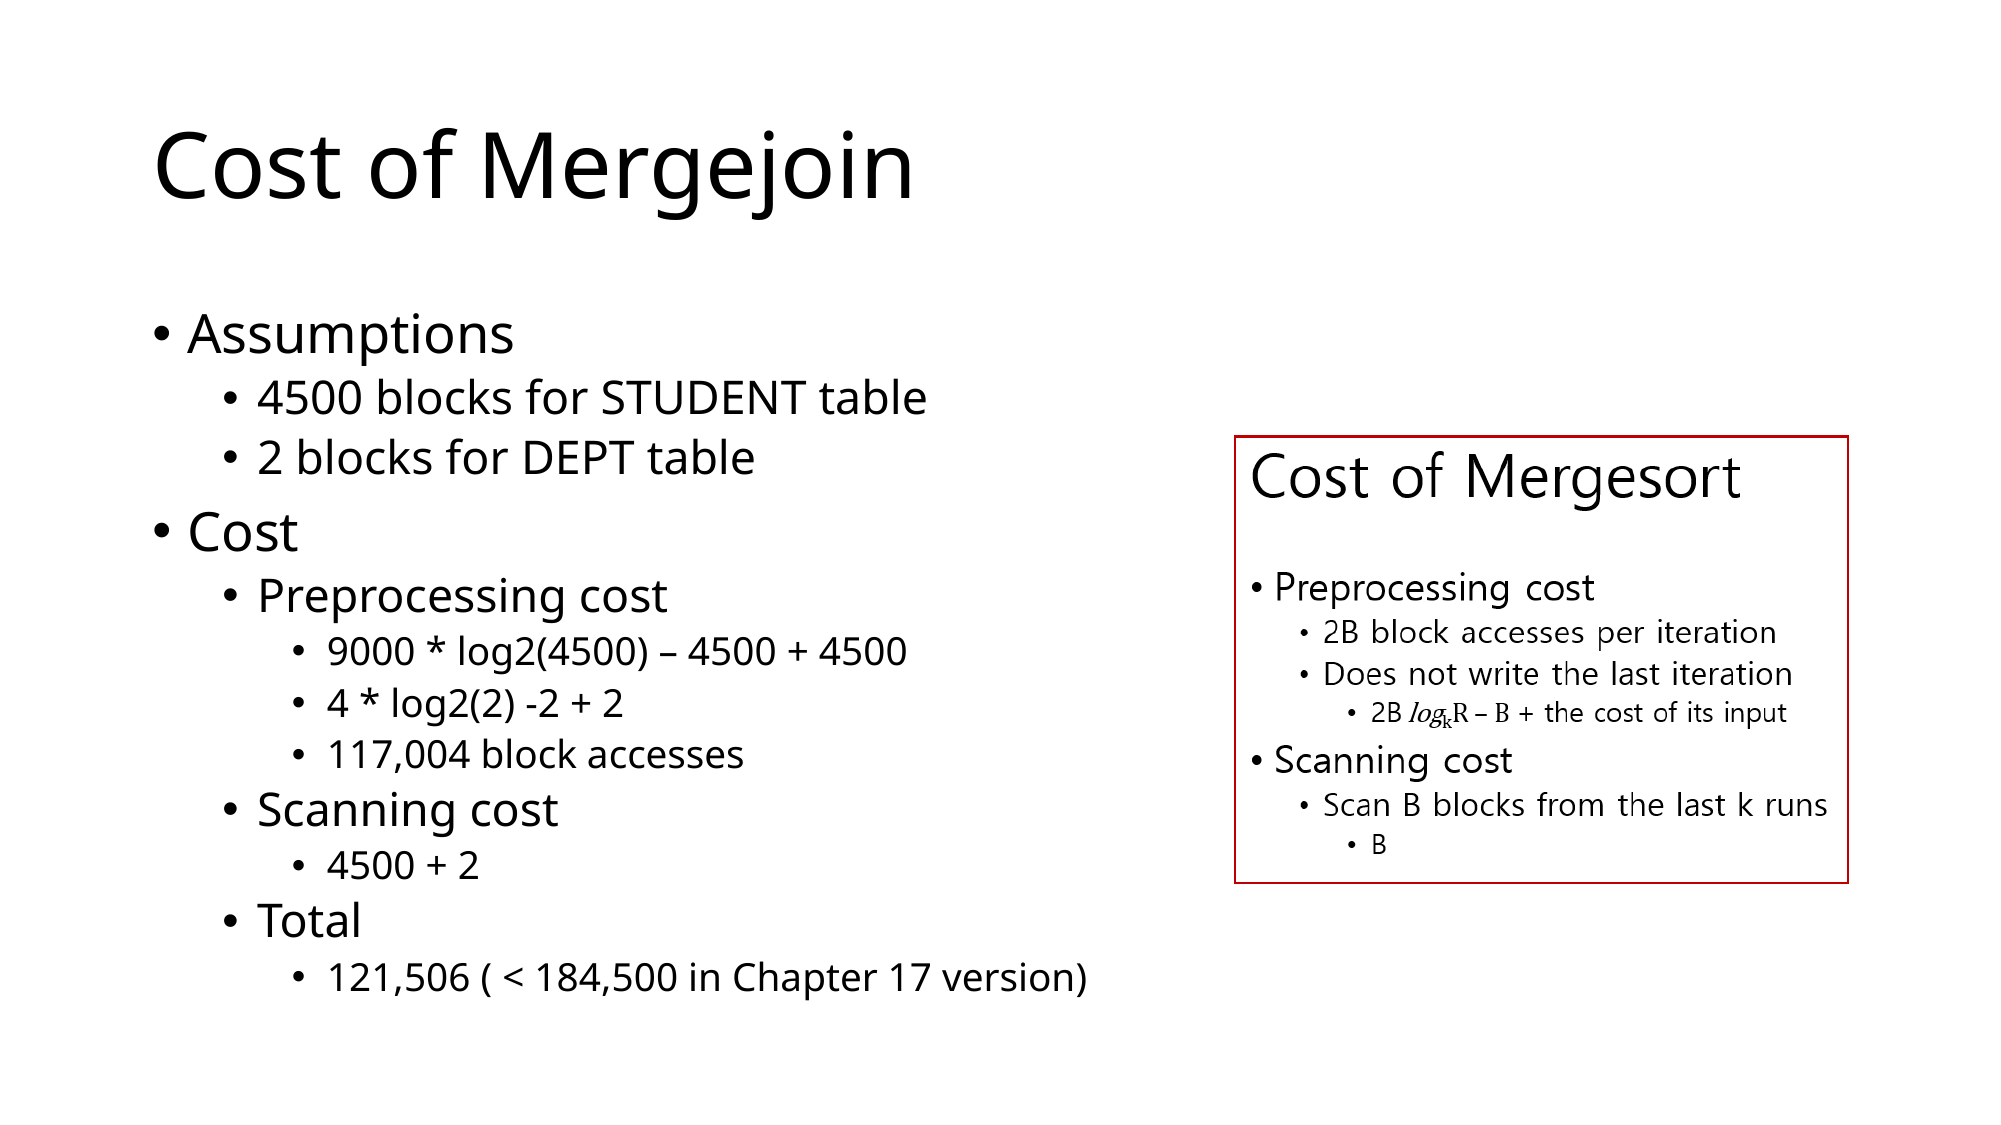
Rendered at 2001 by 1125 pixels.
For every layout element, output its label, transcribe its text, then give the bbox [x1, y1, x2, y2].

list Assumptions 4500 blocks for STUDENT table 2 blocks for DEPT table Cost Preprocessing cost 9000 * log2(4500) – 4500 + 4500 4 * log2(2) -2 + 2 117,004 block accesses Scanning cost 4500 + 2 Total 121,506 ( < 184,500 in Chapter 17 version) [137, 299, 1863, 1014]
text_box [1234, 435, 1849, 884]
title Cost of Mergejoin [137, 59, 1863, 278]
picture [1237, 436, 1863, 898]
